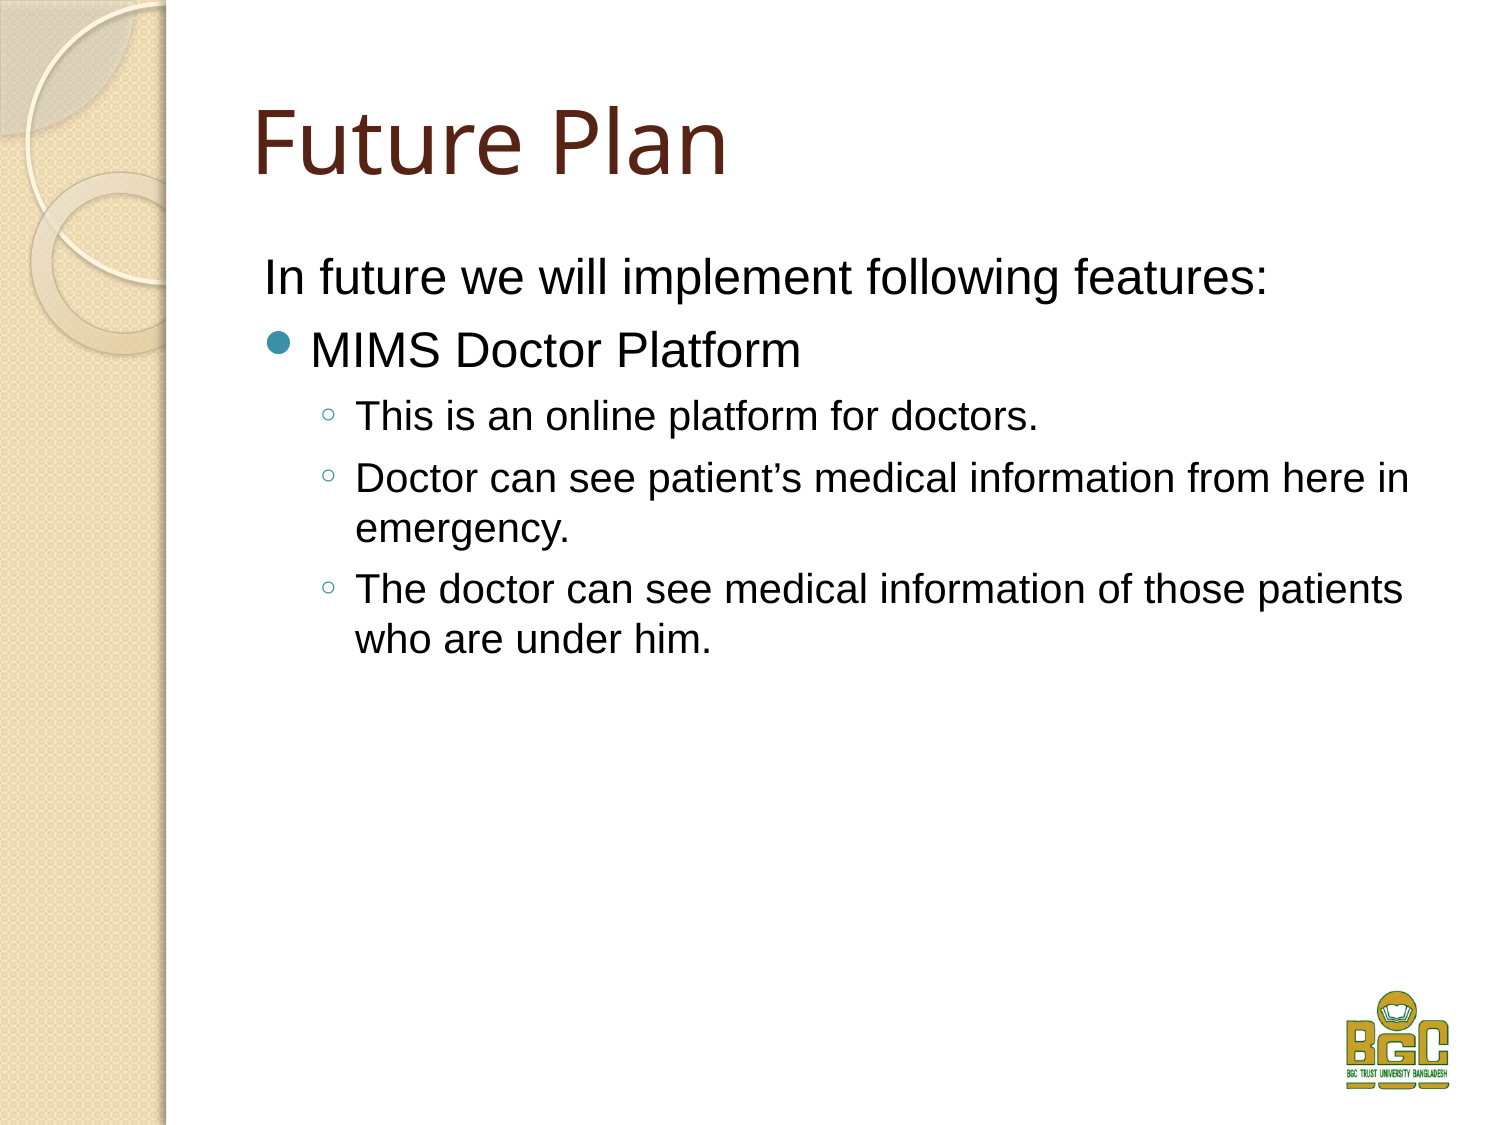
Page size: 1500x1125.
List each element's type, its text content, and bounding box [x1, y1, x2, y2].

title Future Plan [235, 45, 1466, 233]
list In future we will implement following features: MIMS Doctor Platform This is an online platform for doctors. Doctor can see patient’s medical information from here in emergency. The doctor can see medical information of those patients who are under him. [235, 237, 1466, 1025]
picture [1337, 987, 1460, 1097]
